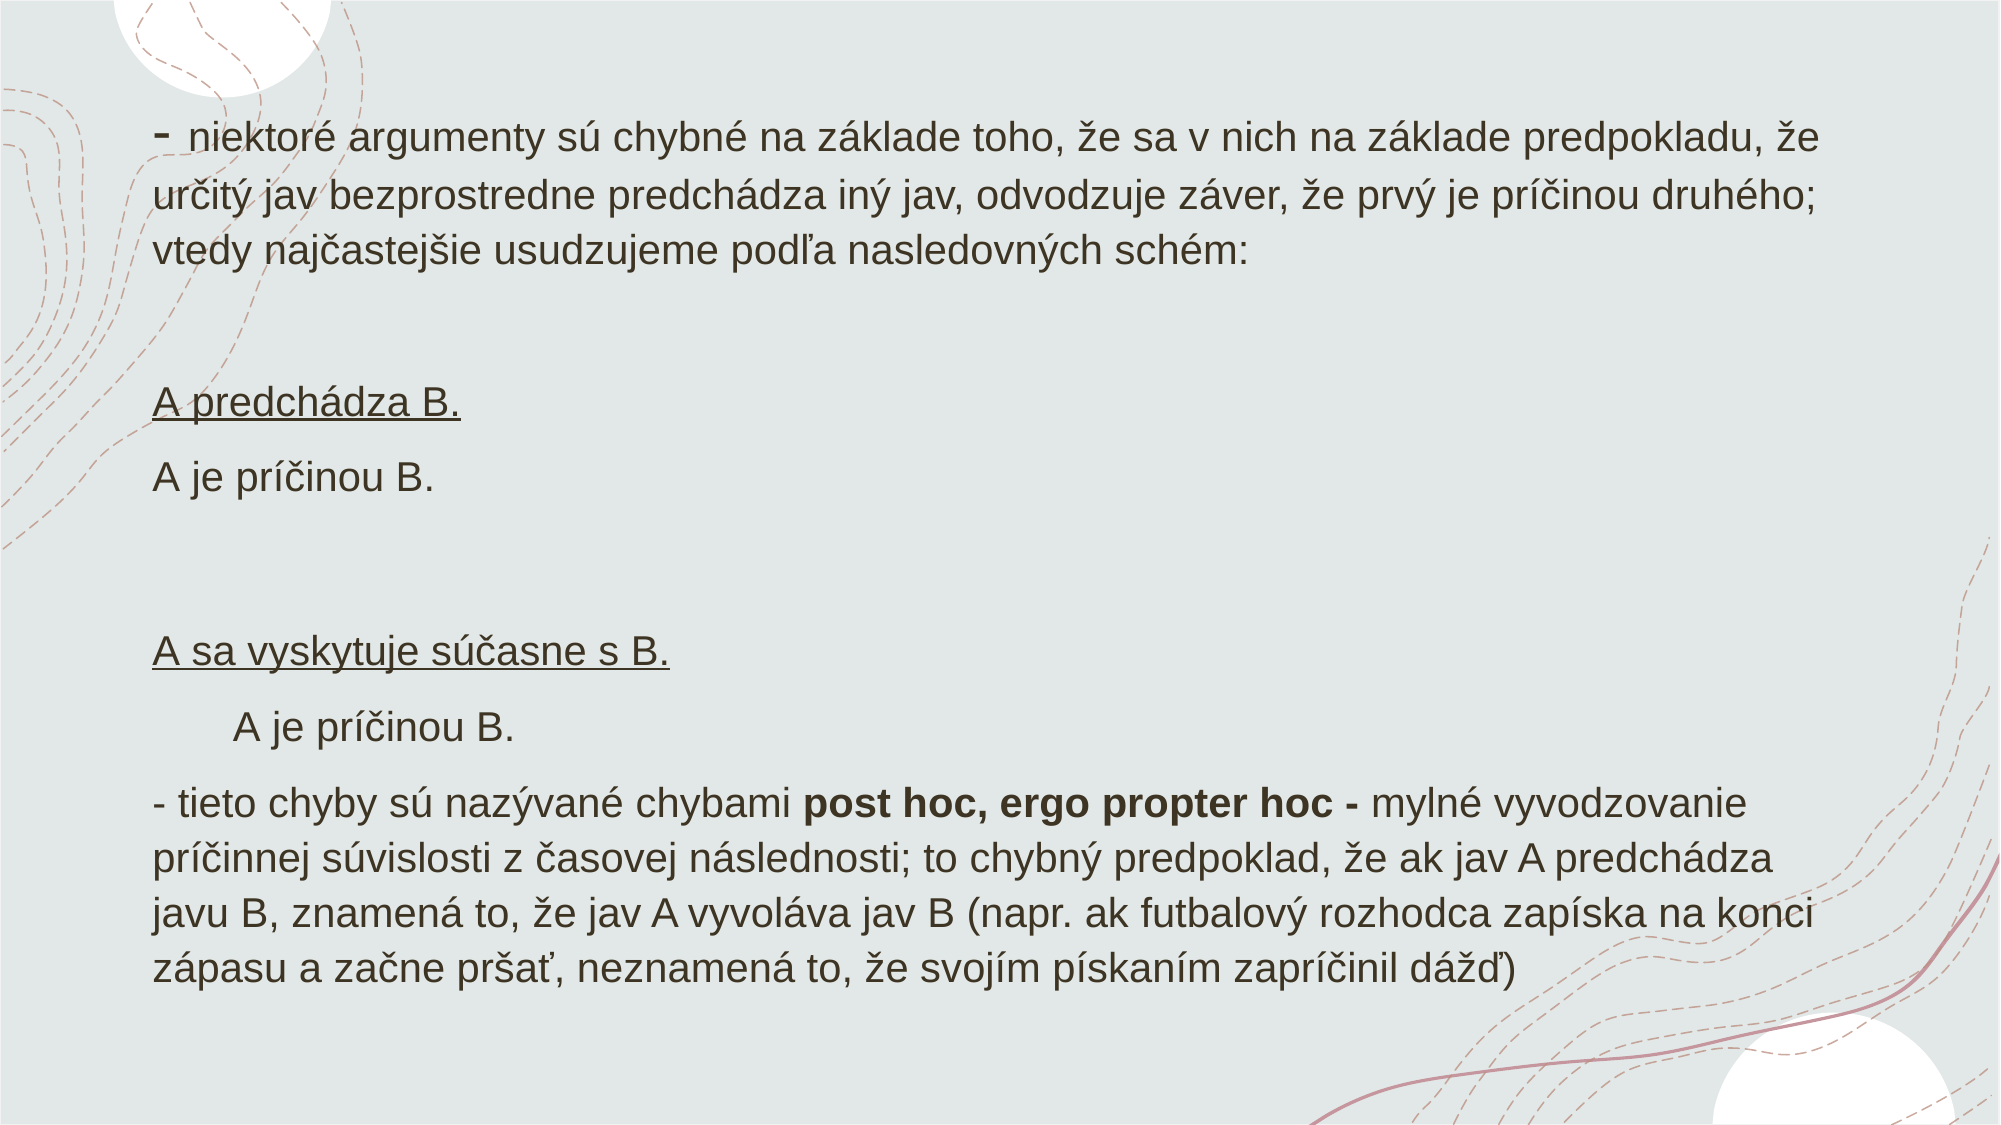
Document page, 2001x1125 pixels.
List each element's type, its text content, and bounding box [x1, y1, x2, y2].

list - niektoré argumenty sú chybné na základe toho, že sa v nich na základe predpokladu, že určitý jav bezprostredne predchádza iný jav, odvodzuje záver, že prvý je príčinou druhého; vtedy najčastejšie usudzujeme podľa nasledovných schém: A predchádza B. A je príčinou B. A sa vyskytuje súčasne s B. A je príčinou B. - tieto chyby sú nazývané chybami post hoc, ergo propter hoc - mylné vyvodzovanie príčinnej súvislosti z časovej následnosti; to chybný predpoklad, že ak jav A predchádza javu B, znamená to, že jav A vyvoláva jav B (napr. ak futbalový rozhodca zapíska na konci zápasu a začne pršať, neznamená to, že svojím pískaním zapríčinil dážď) [137, 78, 1863, 1014]
